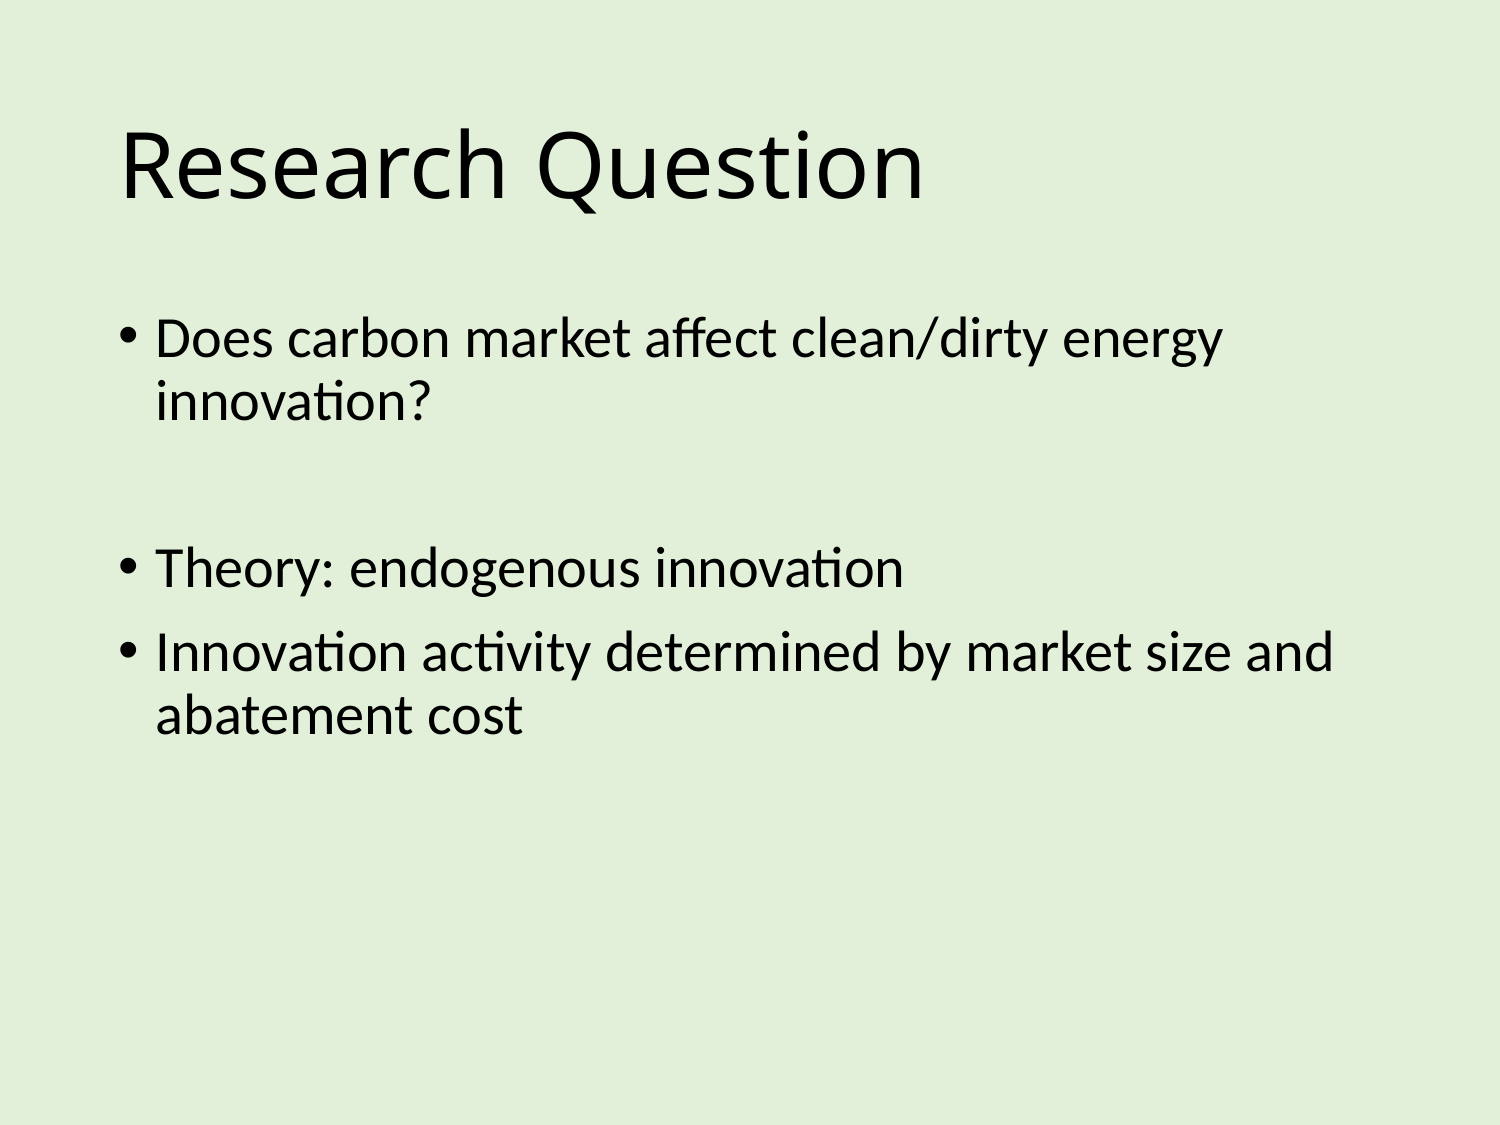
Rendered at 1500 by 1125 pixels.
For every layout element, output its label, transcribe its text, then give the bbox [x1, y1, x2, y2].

list Does carbon market affect clean/dirty energy innovation? Theory: endogenous innovation Innovation activity determined by market size and abatement cost [103, 299, 1397, 1014]
title Research Question [103, 59, 1397, 278]
